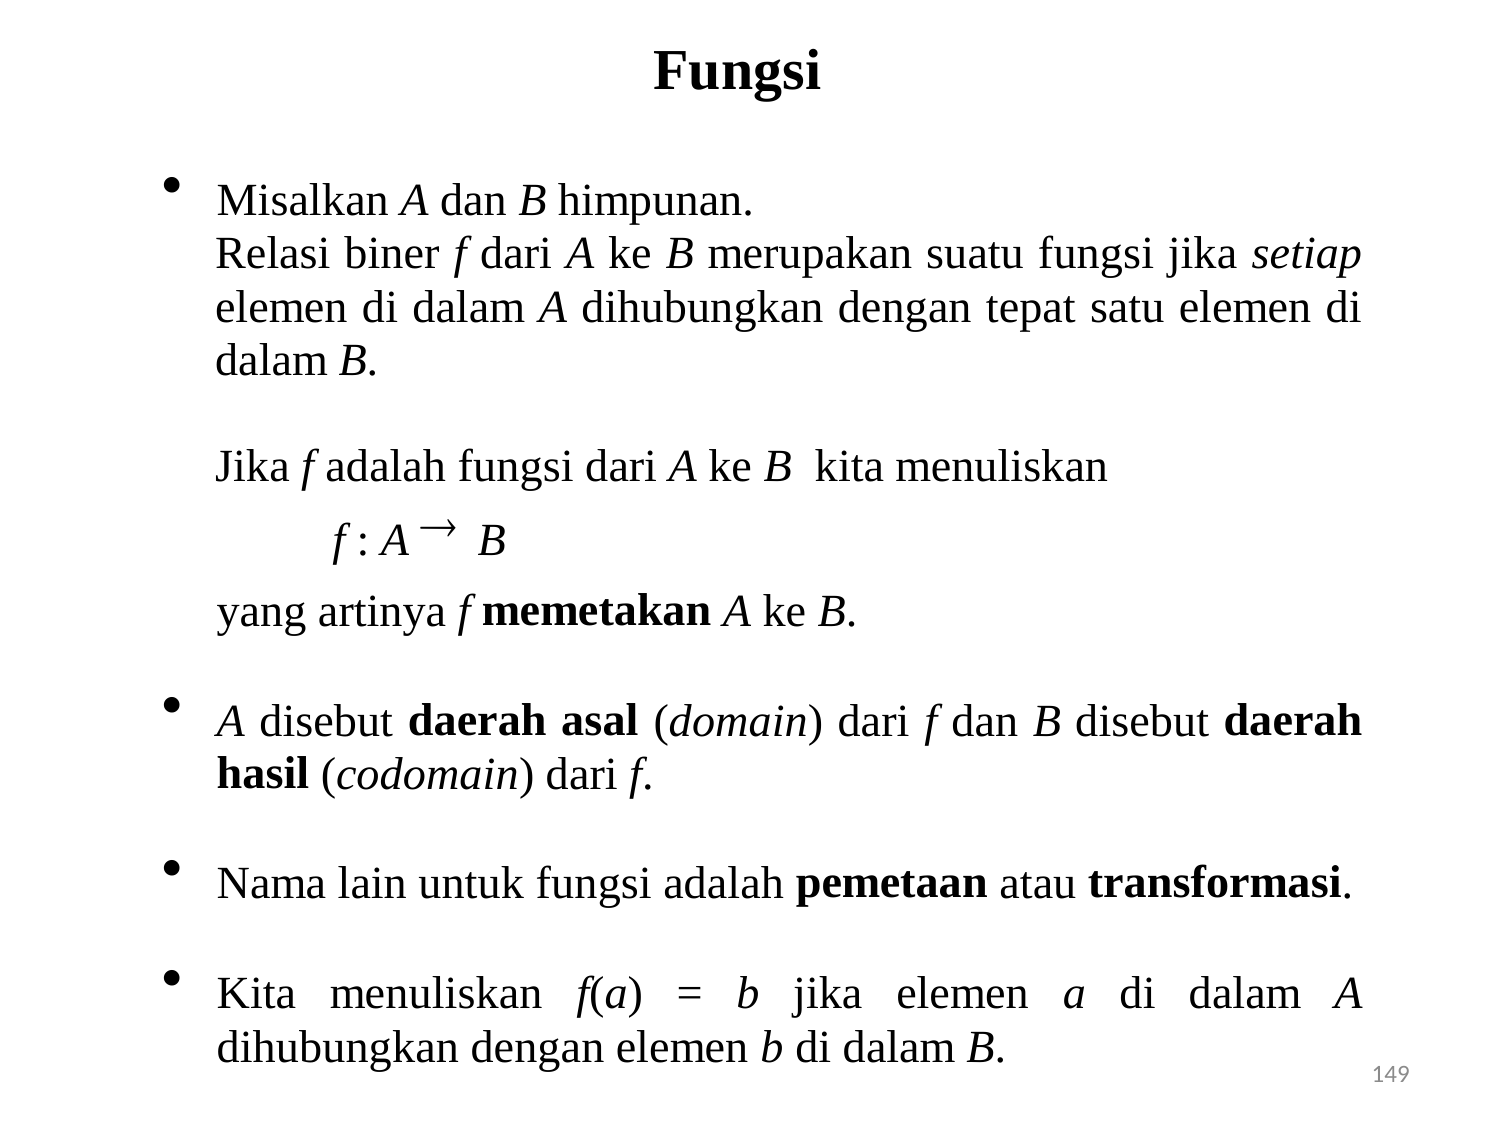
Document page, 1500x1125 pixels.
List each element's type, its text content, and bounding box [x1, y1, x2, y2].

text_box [112, 37, 1363, 1074]
slide_number 149 [1074, 1042, 1425, 1103]
